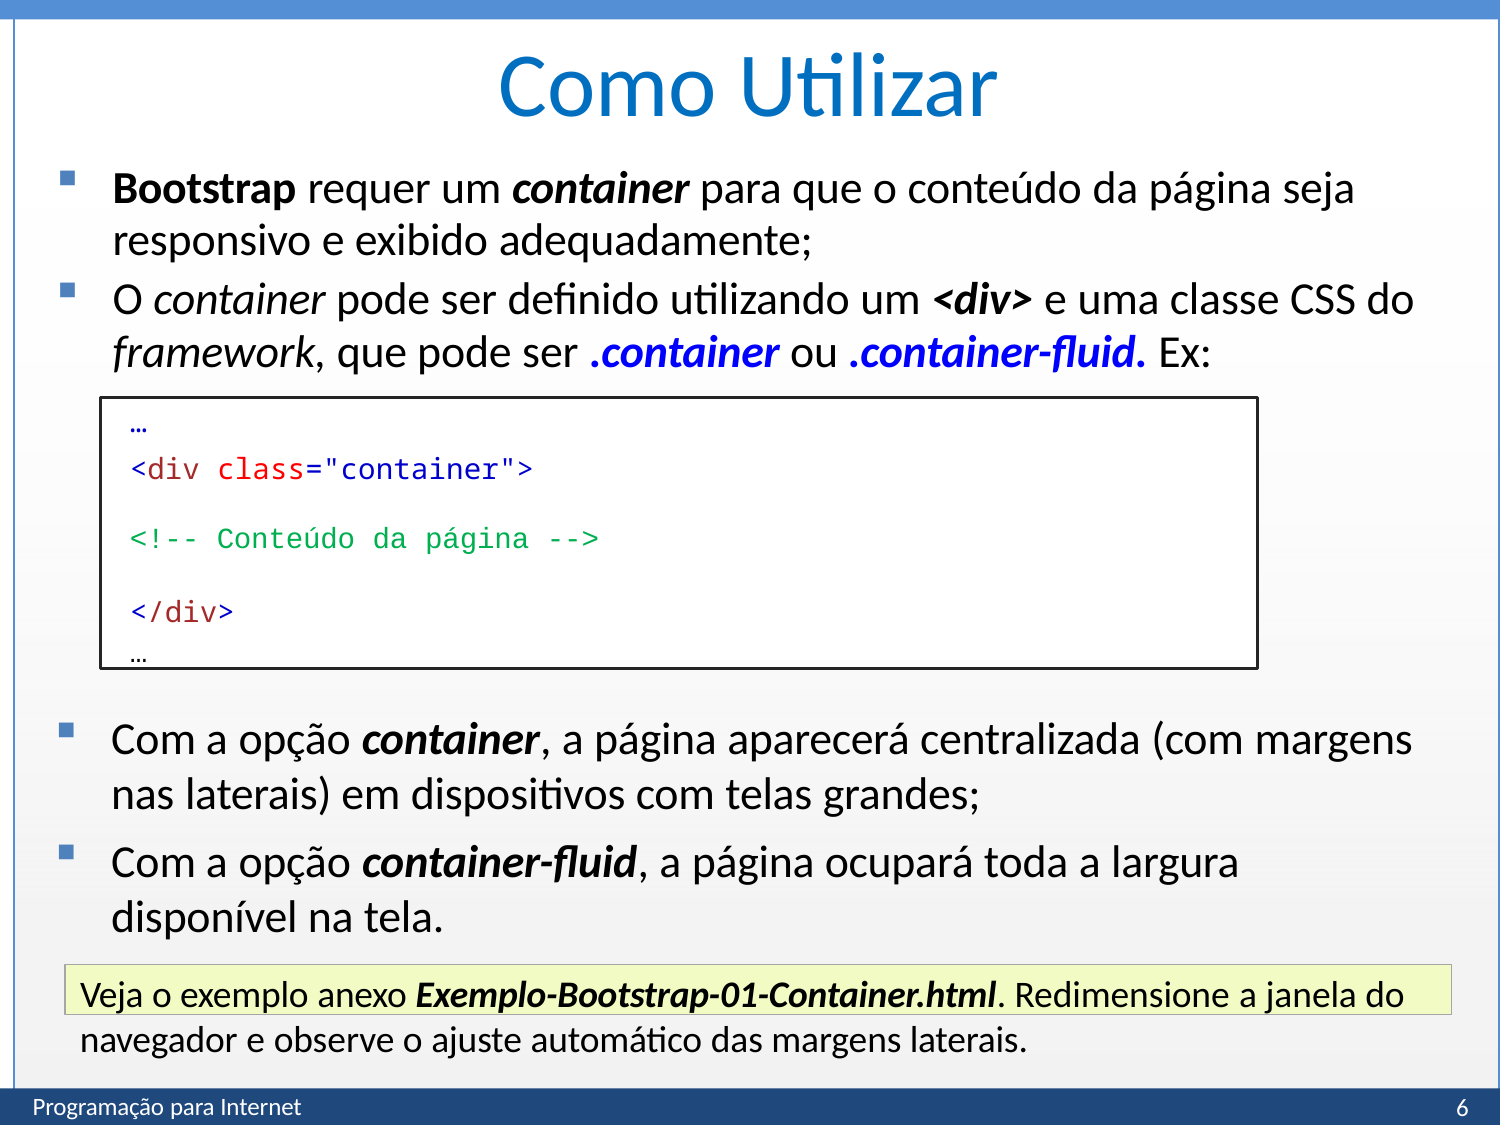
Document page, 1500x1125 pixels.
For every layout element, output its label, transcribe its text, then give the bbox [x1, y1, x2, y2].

text_box 6 [1449, 1095, 1475, 1121]
text_box navegador e observe o ajuste automático das margens laterais. [77, 1021, 1039, 1060]
text_box Com a opção container, a página aparecerá centralizada (com margens nas laterais) em dispositivos com telas grandes; Com a opção container-fluid, a página ocupará toda a largura disponível na tela. [52, 707, 1427, 942]
text_box … <div class="container"> <!-- Conteúdo da página --> </div> … [100, 397, 1258, 669]
text_box Veja o exemplo anexo Exemplo-Bootstrap-01-Container.html. Redimensione a janela do [64, 964, 1452, 1015]
text_box Bootstrap requer um container para que o conteúdo da página seja responsivo e exibido adequadamente; O container pode ser definido utilizando um <div> e uma classe CSS do framework, que pode ser .container ou .container-fluid. Ex: [54, 158, 1427, 377]
slide_number Programação para Internet [30, 1094, 308, 1125]
title Como Utilizar [496, 22, 1004, 213]
picture [15, 20, 1498, 1088]
